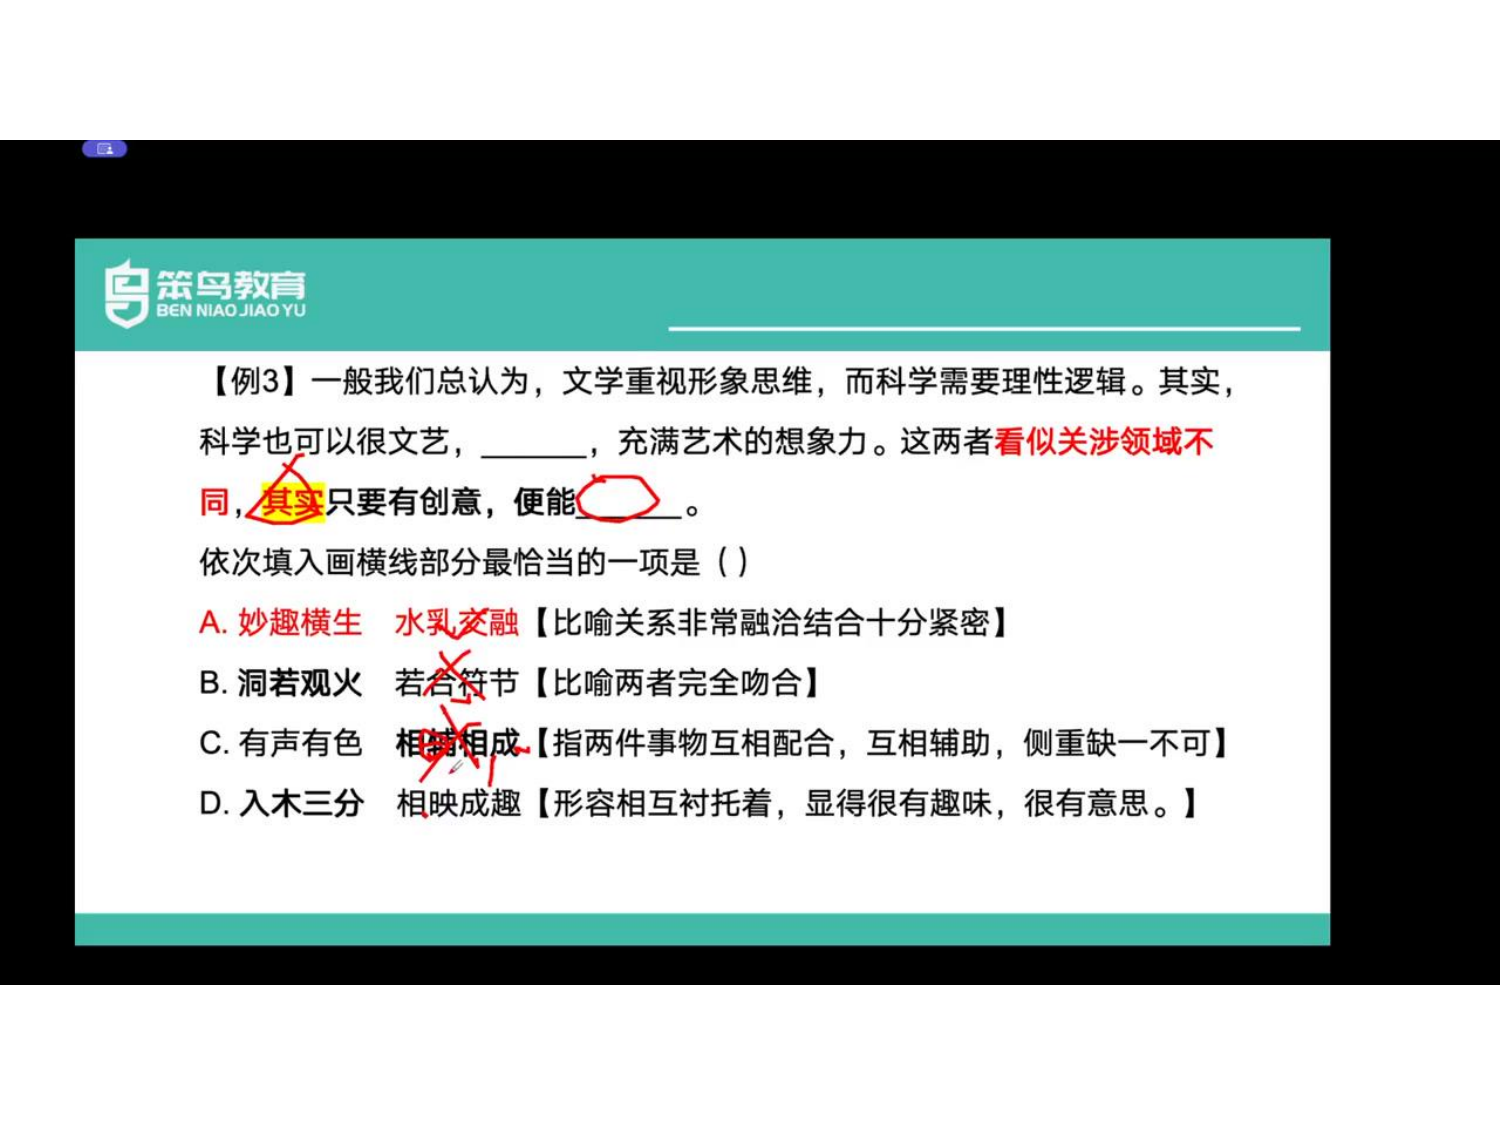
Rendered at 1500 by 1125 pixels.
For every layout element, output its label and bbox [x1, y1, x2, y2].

picture [0, 140, 1500, 985]
